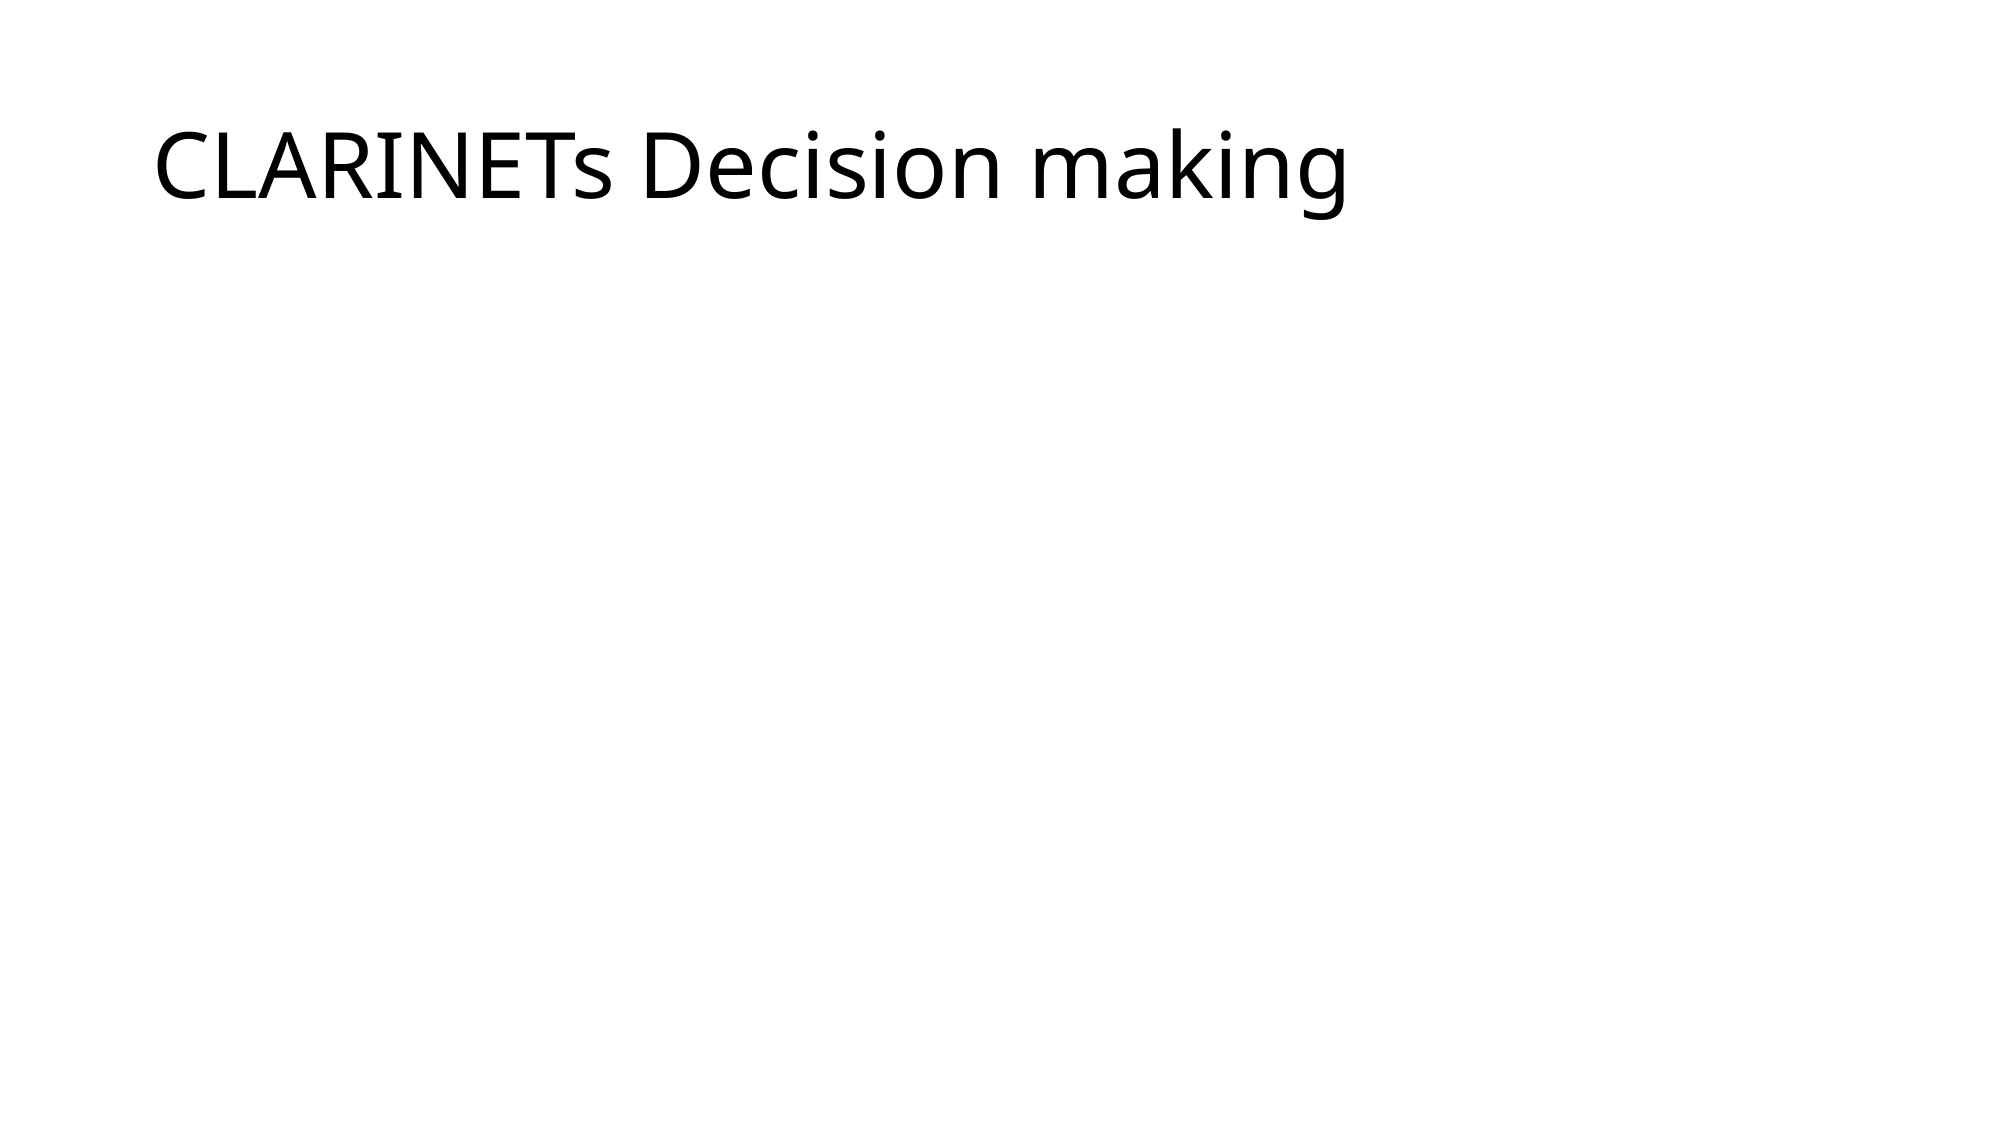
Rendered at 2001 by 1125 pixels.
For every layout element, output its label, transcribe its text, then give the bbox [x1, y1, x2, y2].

title CLARINETs Decision making [137, 59, 1863, 278]
